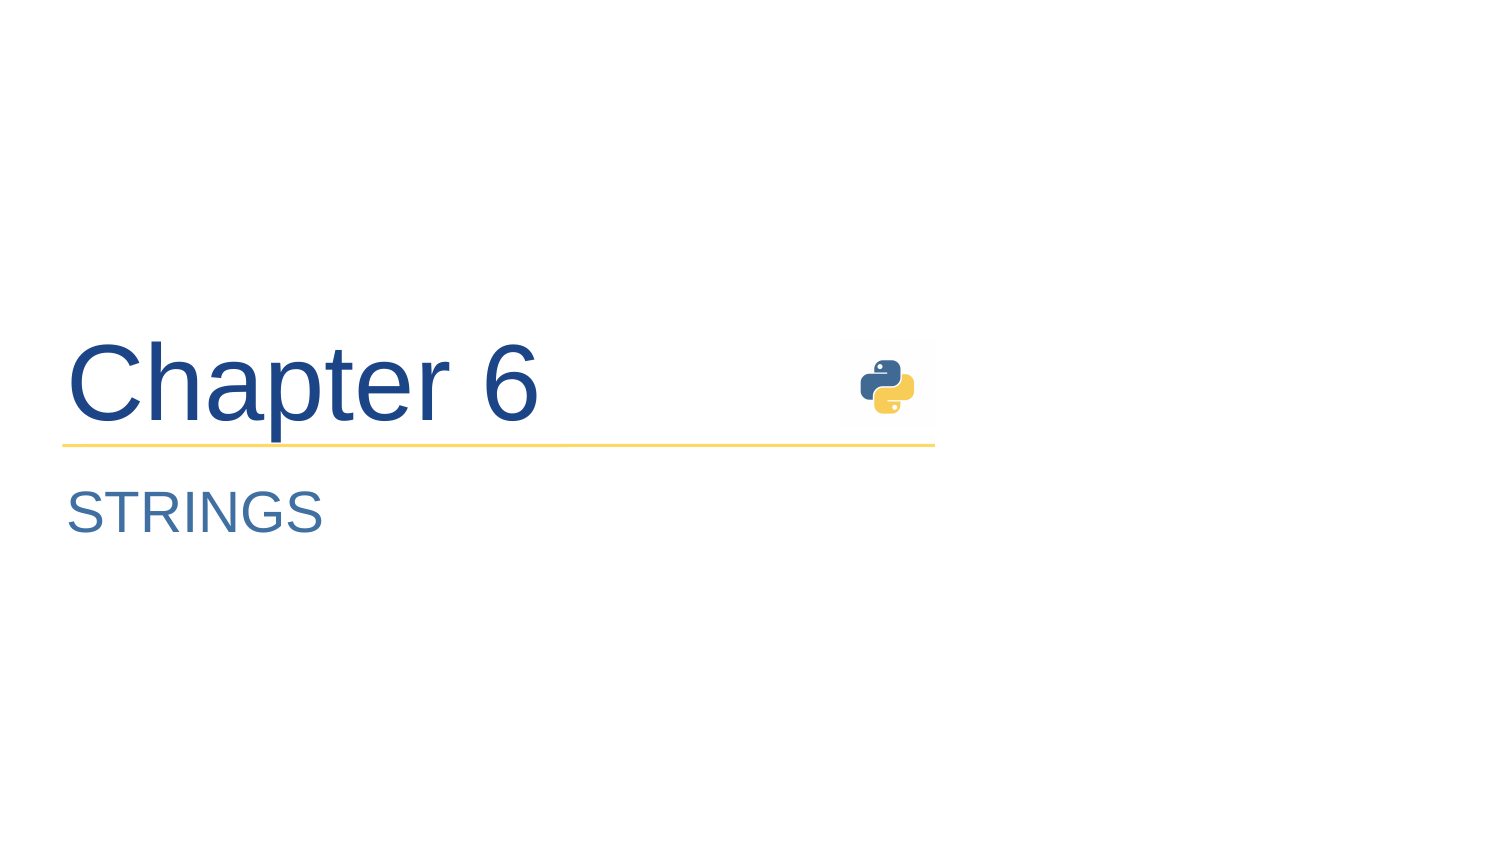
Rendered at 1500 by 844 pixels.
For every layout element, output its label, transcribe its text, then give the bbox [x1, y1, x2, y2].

title Chapter 6 [51, 122, 1449, 459]
picture [839, 338, 936, 427]
subtitle STRINGS [51, 464, 1449, 595]
